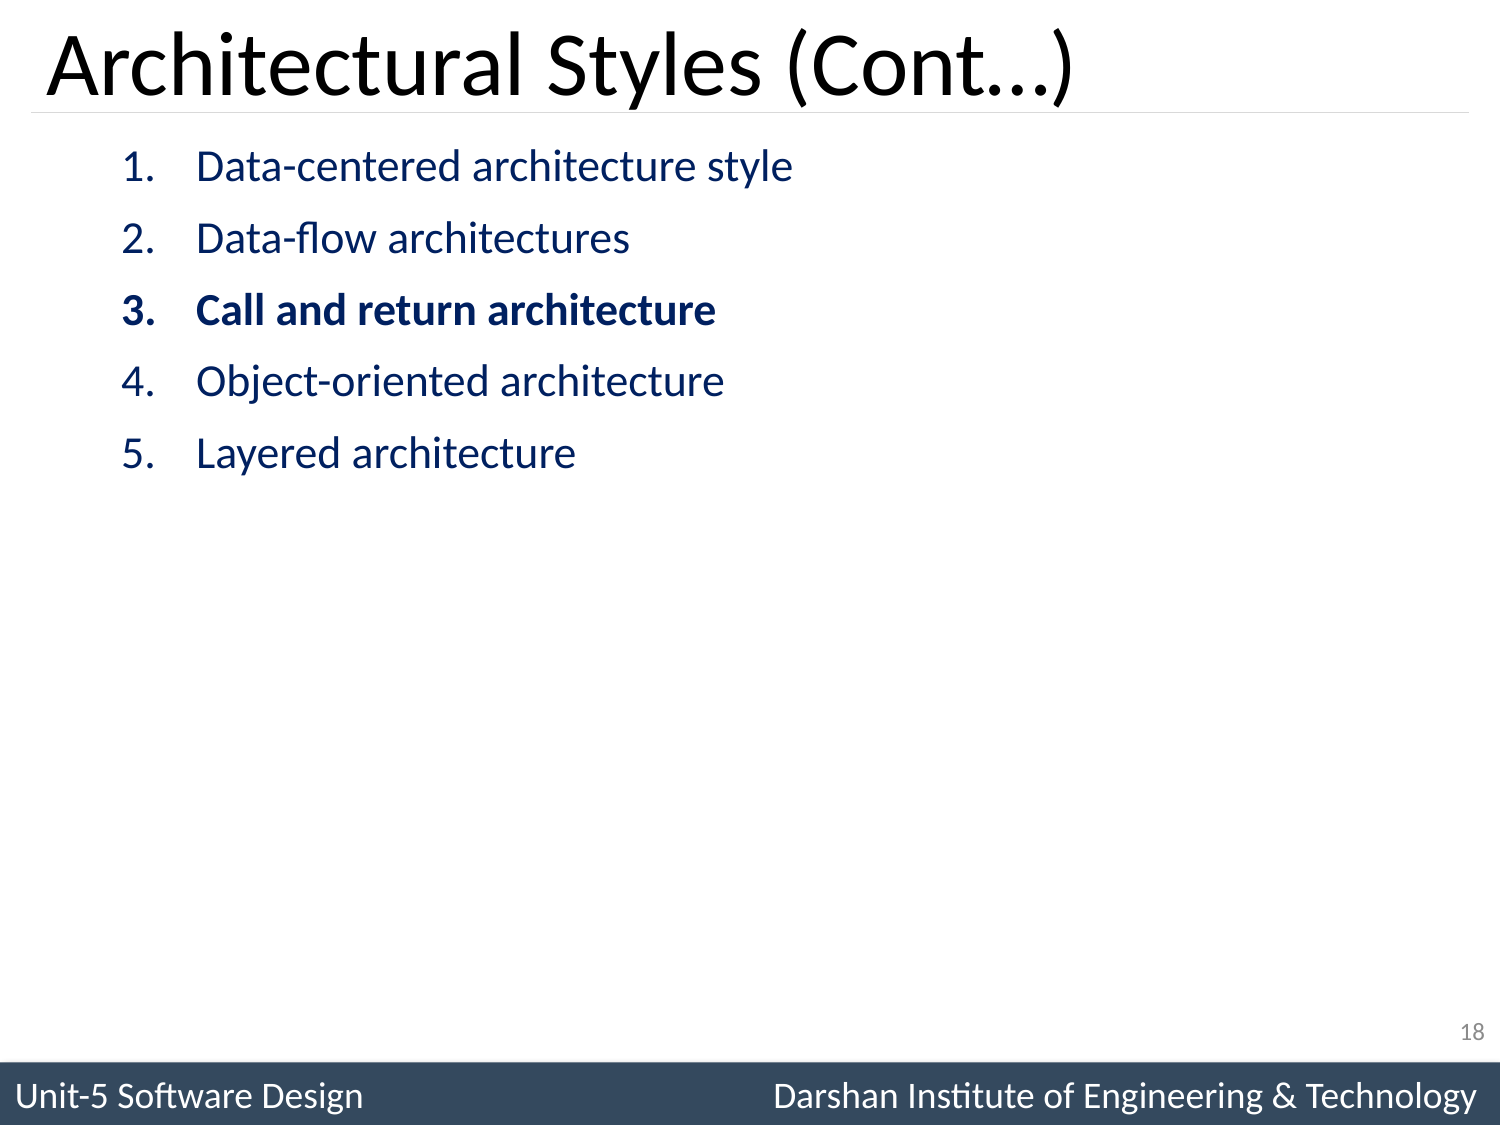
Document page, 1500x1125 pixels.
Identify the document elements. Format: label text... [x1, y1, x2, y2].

list Data-centered architecture style Data-flow architectures Call and return architecture Object-oriented architecture Layered architecture [31, 120, 1469, 1046]
slide_number 18 [1149, 999, 1500, 1060]
title Architectural Styles (Cont…) [31, 0, 1469, 120]
